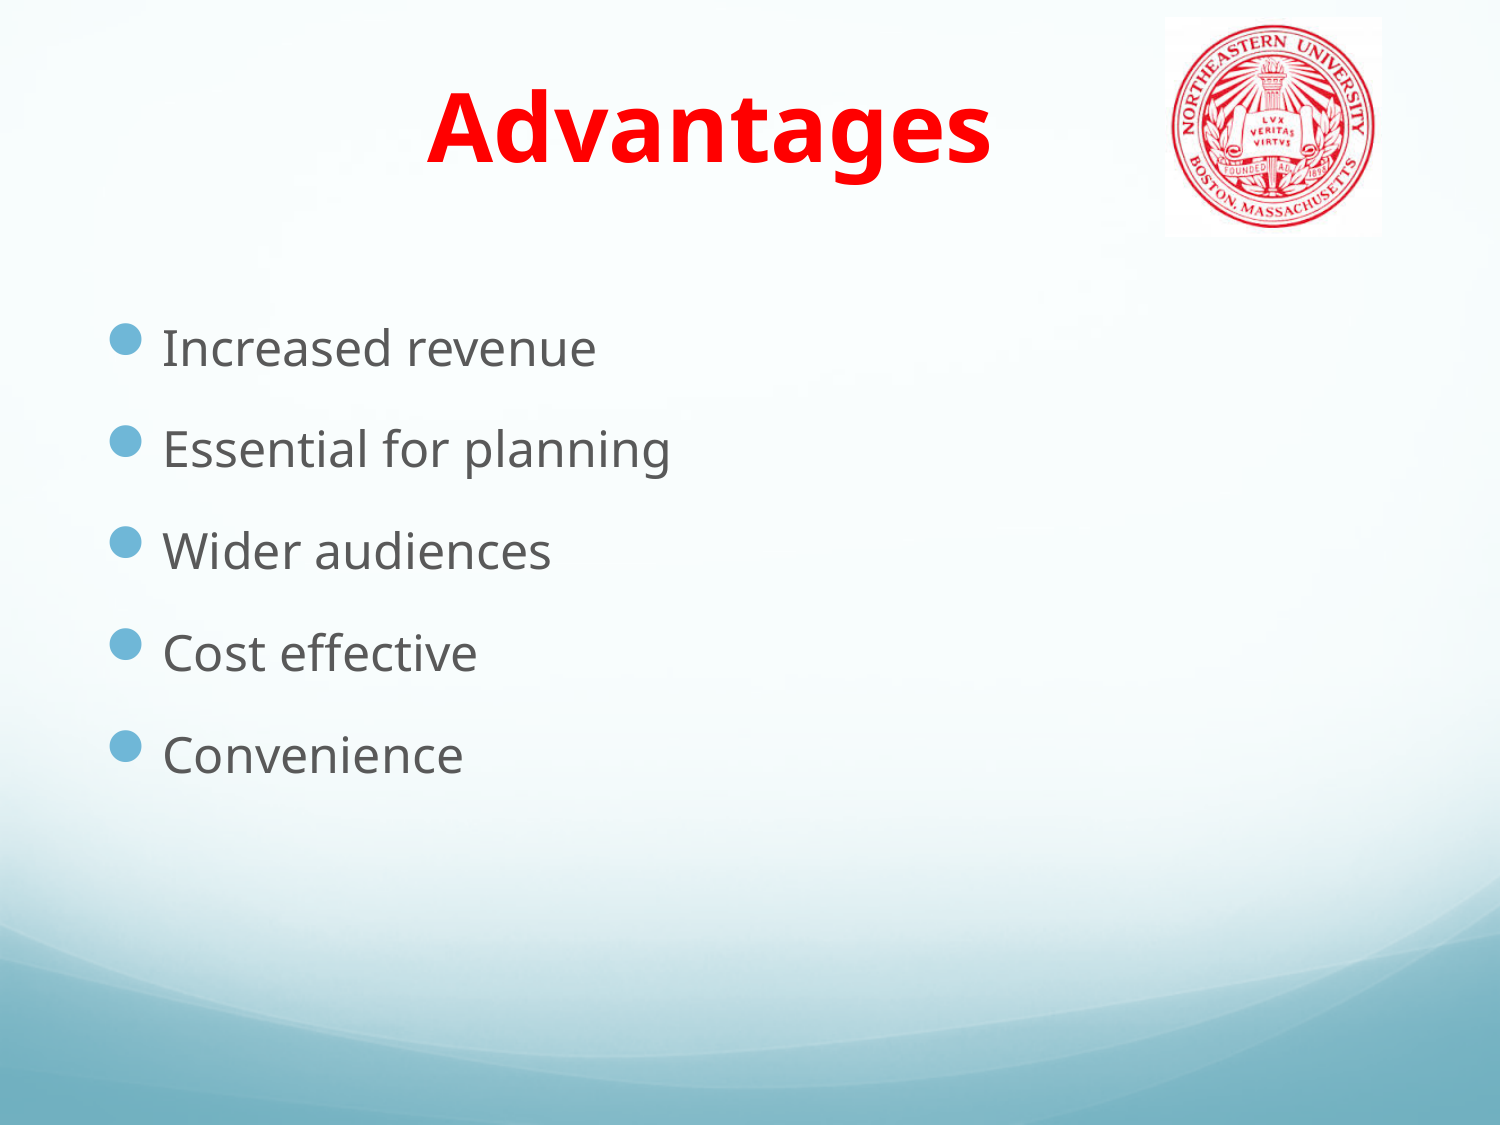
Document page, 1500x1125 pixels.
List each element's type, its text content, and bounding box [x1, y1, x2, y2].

title Advantages [50, 43, 1371, 189]
picture [1165, 17, 1382, 237]
list Increased revenue Essential for planning Wider audiences Cost effective Convenience [90, 308, 1410, 975]
